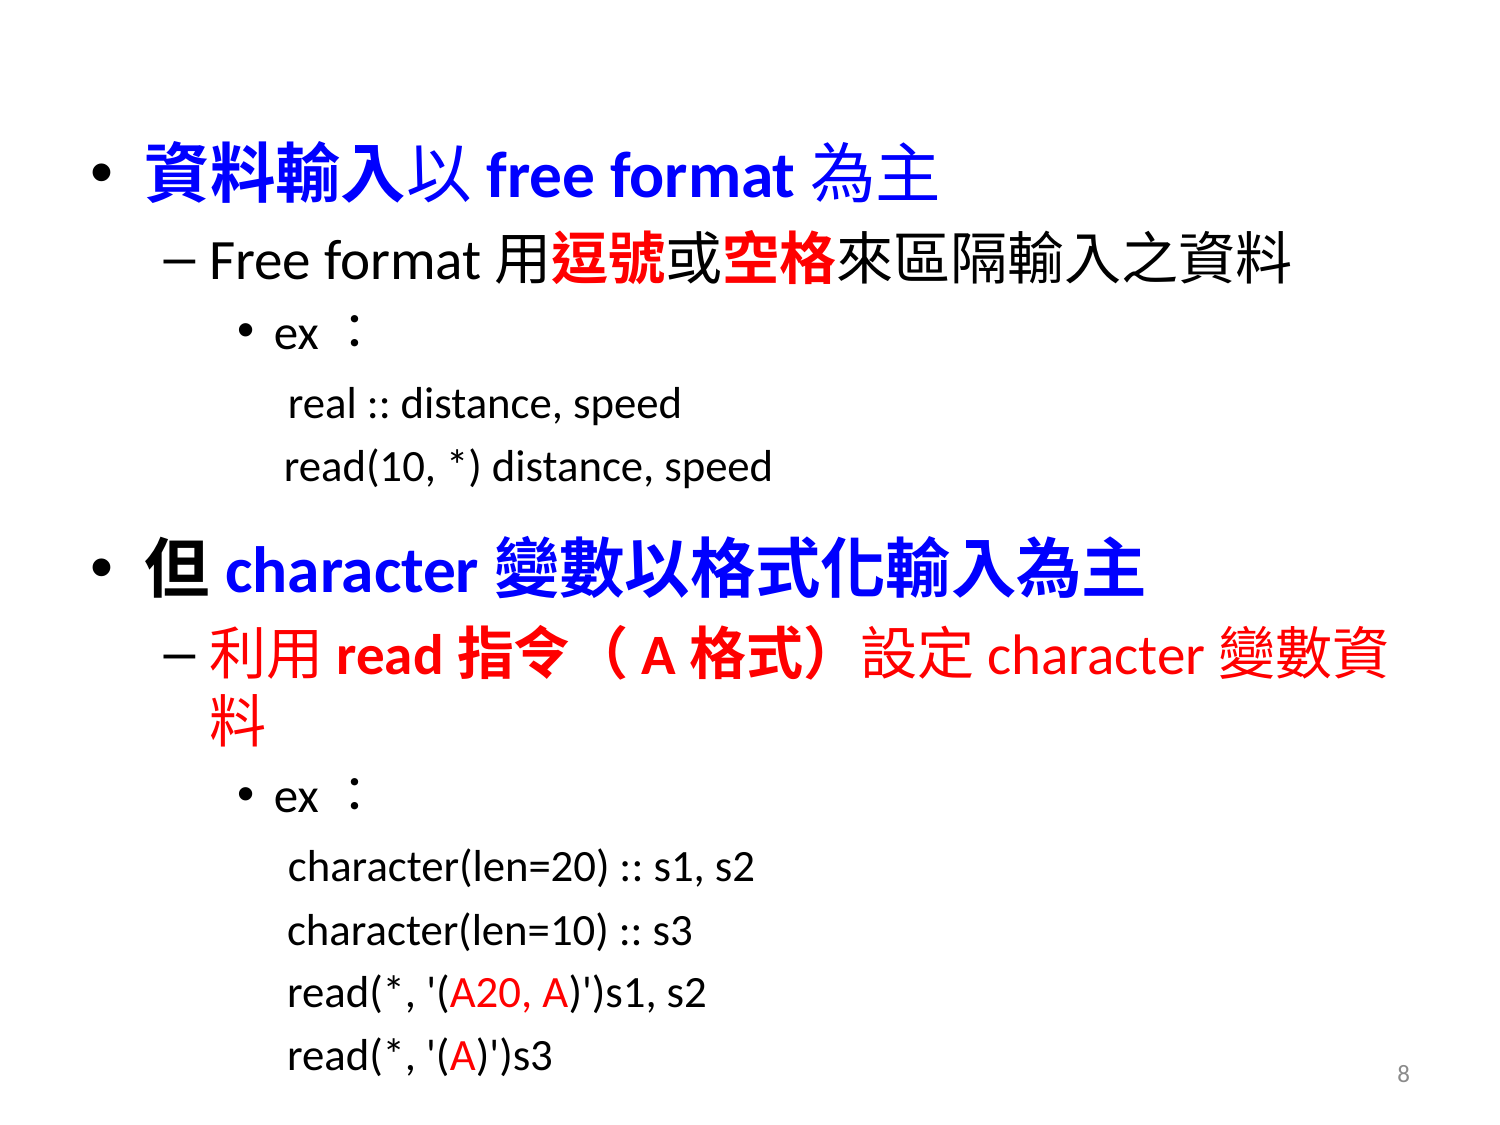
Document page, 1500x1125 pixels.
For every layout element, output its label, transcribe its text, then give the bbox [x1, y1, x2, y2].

slide_number 8 [1074, 1042, 1425, 1103]
list 資料輸入以free format為主 Free format用逗號或空格來區隔輸入之資料 ex： real :: distance, speed read(10, *) distance, speed 但character變數以格式化輸入為主 利用read指令（A格式）設定character變數資料 ex： character(len=20) :: s1, s2 character(len=10) :: s3 read(*, '(A20, A)')s1, s2 read(*, '(A)')s3 [75, 125, 1450, 1088]
